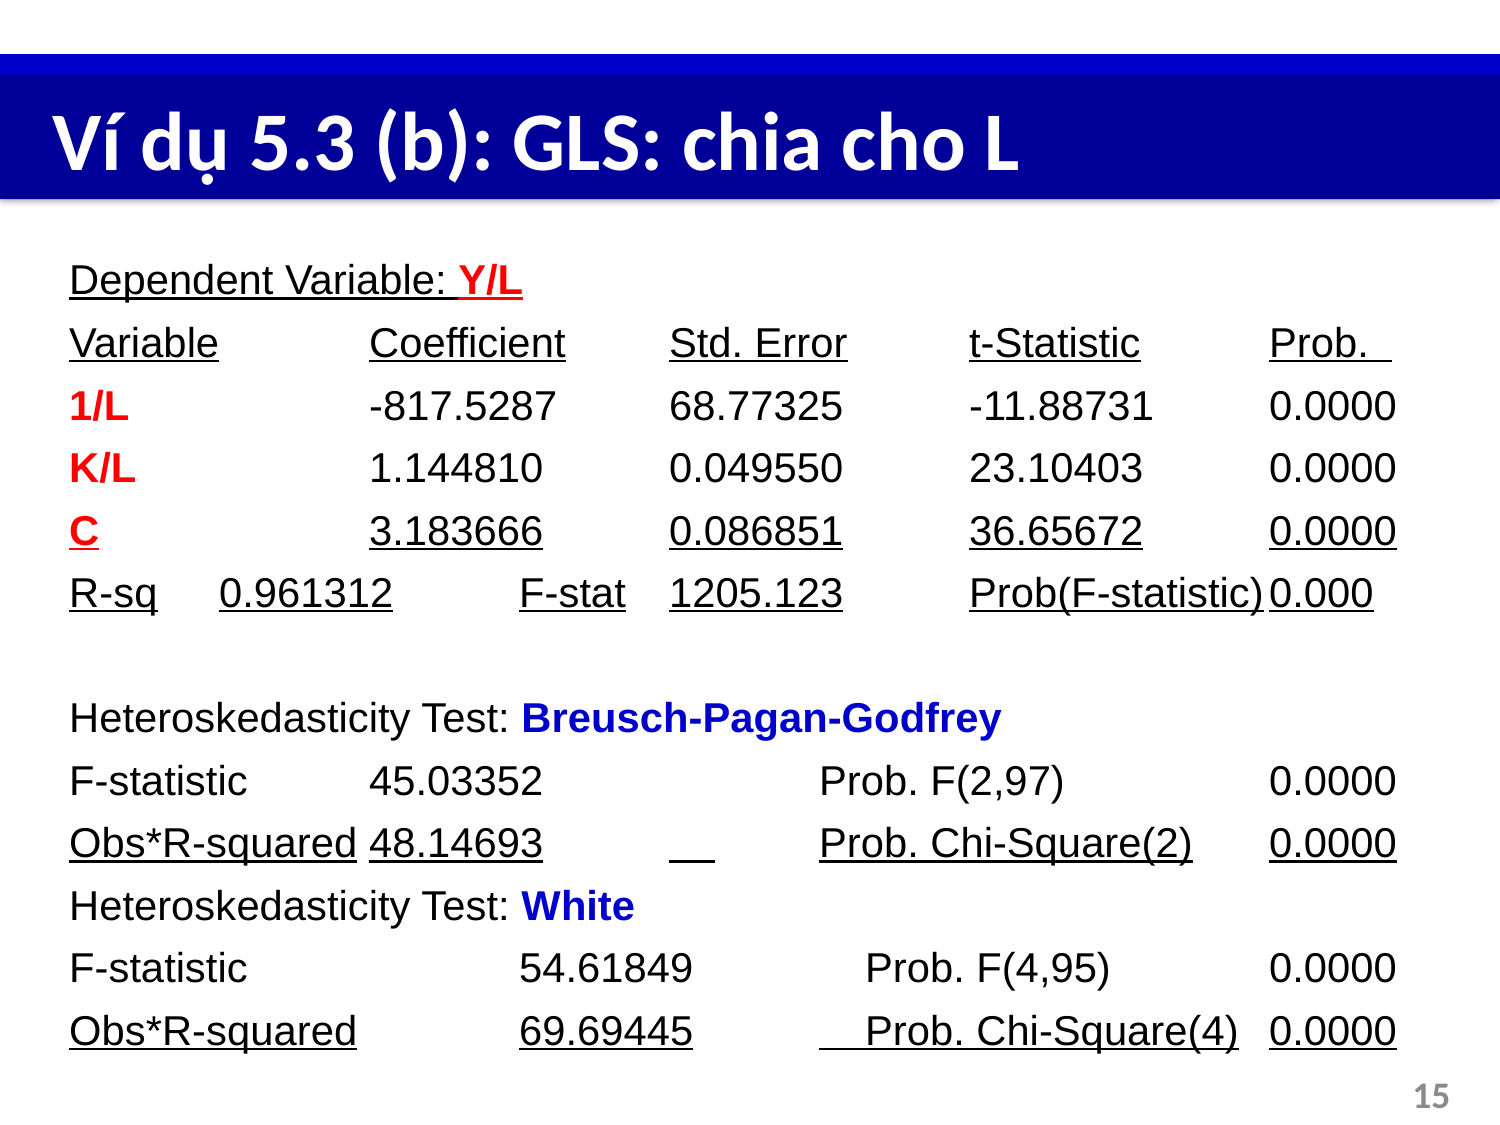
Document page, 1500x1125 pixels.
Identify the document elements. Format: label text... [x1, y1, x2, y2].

title Ví dụ 5.3 (b): GLS: chia cho L [0, 74, 1500, 200]
slide_number 15 [1340, 1063, 1466, 1124]
list Dependent Variable: Y/L Variable Coefficient Std. Error t-Statistic Prob. 1/L -817.5287 68.77325 -11.88731 0.0000 K/L 1.144810 0.049550 23.10403 0.0000 C 3.183666 0.086851 36.65672 0.0000 R-sq 0.961312 F-stat 1205.123 Prob(F-statistic) 0.000 Heteroskedasticity Test: Breusch-Pagan-Godfrey F-statistic 45.03352 Prob. F(2,97) 0.0000 Obs*R-squared 48.14693 Prob. Chi-Square(2) 0.0000 Heteroskedasticity Test: White F-statistic 54.61849 Prob. F(4,95) 0.0000 Obs*R-squared 69.69445 Prob. Chi-Square(4) 0.0000 [54, 245, 1455, 1044]
